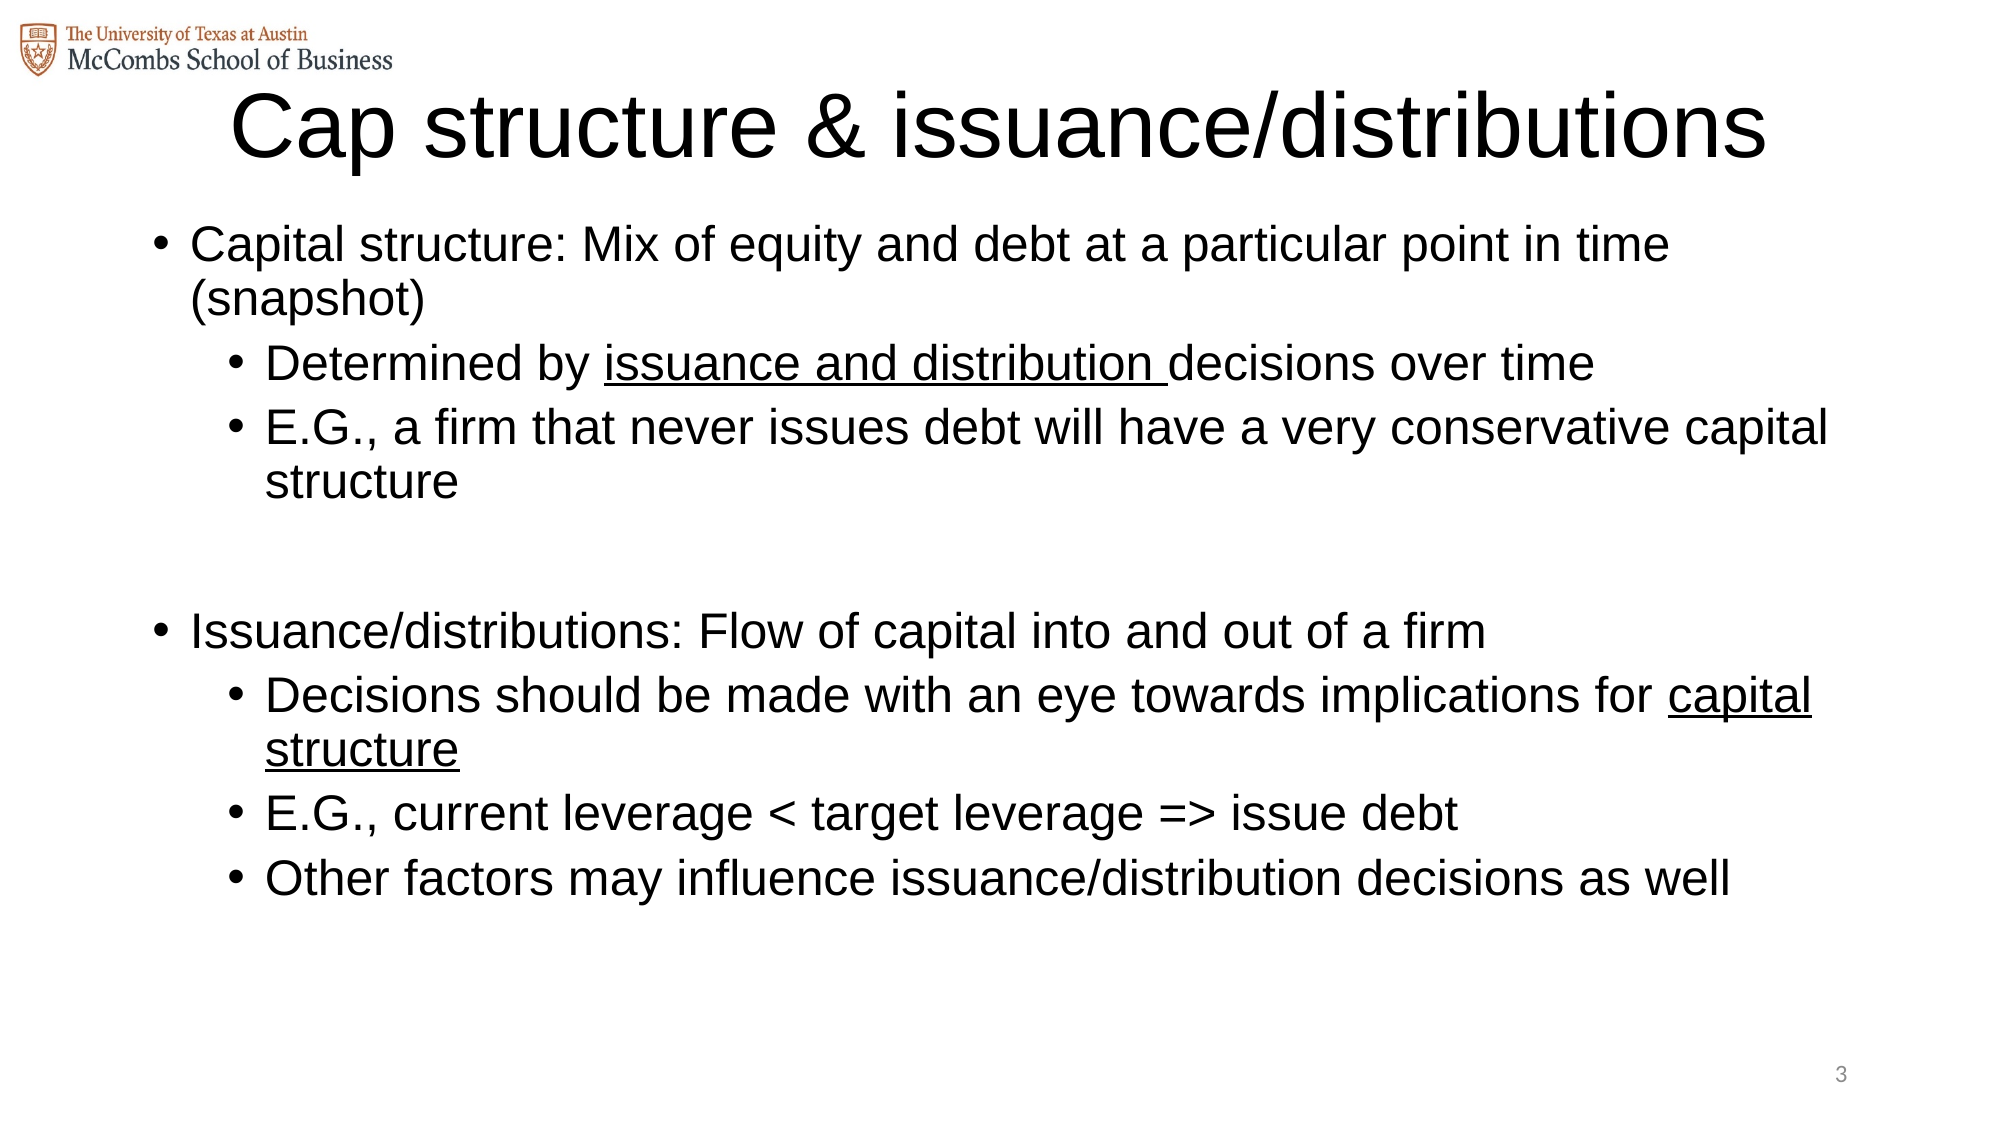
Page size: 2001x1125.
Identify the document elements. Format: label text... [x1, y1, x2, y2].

picture [10, 9, 400, 86]
title Cap structure & issuance/distributions [137, 59, 1863, 196]
list Capital structure: Mix of equity and debt at a particular point in time (snapshot) Determined by issuance and distribution decisions over time E.G., a firm that never issues debt will have a very conservative capital structure Issuance/distributions: Flow of capital into and out of a firm Decisions should be made with an eye towards implications for capital structure E.G., current leverage < target leverage => issue debt Other factors may influence issuance/distribution decisions as well [137, 211, 1863, 1014]
slide_number 2 [1412, 1042, 1863, 1103]
